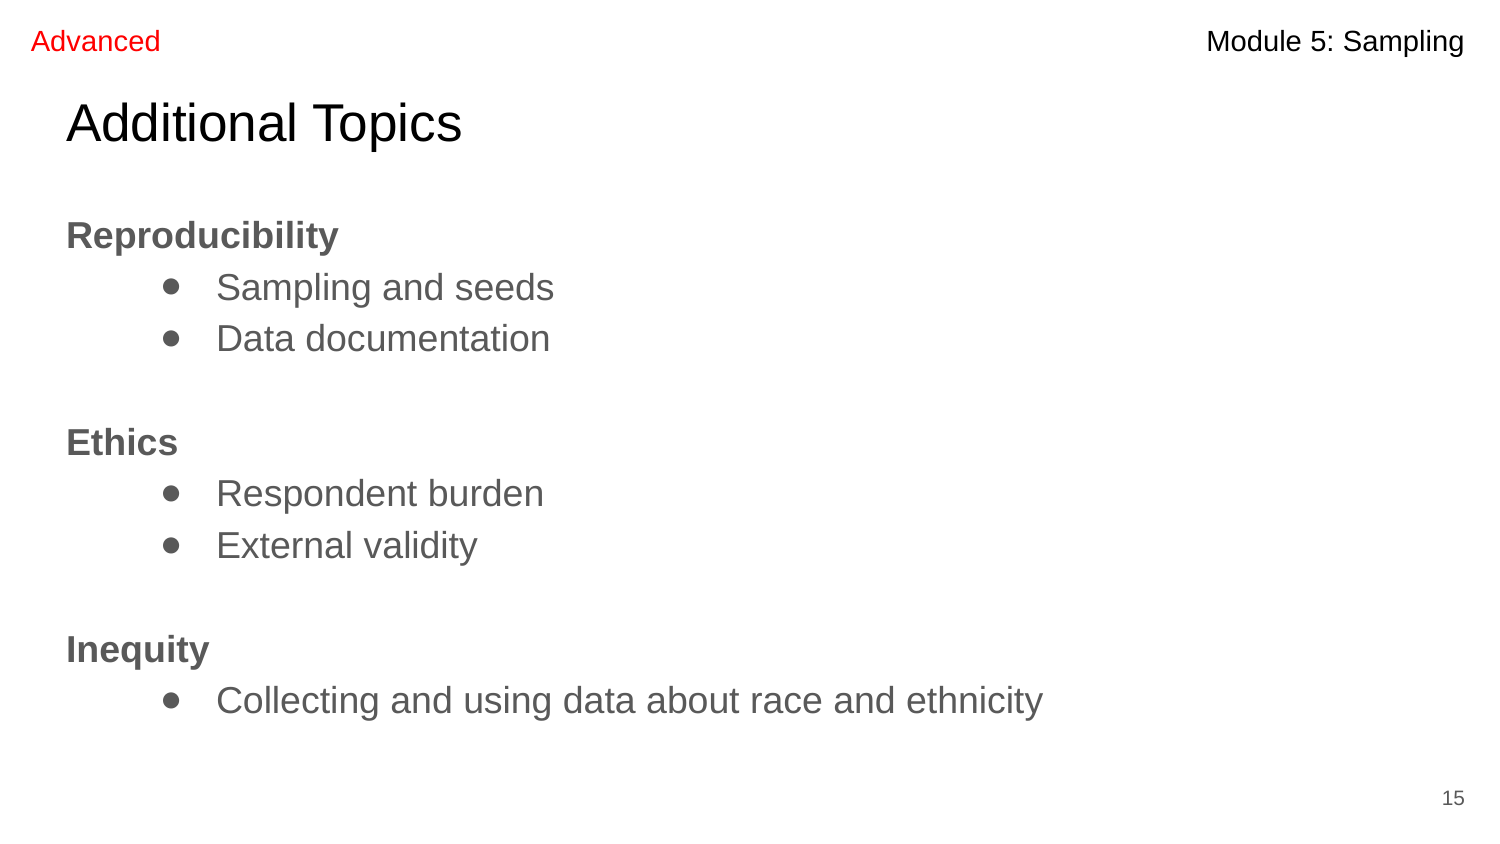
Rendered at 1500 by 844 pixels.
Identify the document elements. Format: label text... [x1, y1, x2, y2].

title Additional Topics [51, 72, 1449, 167]
text_box Advanced [15, 7, 225, 73]
slide_number 15 [1389, 764, 1480, 830]
list Reproducibility Sampling and seeds Data documentation Ethics Respondent burden External validity Inequity Collecting and using data about race and ethnicity [51, 189, 1449, 750]
